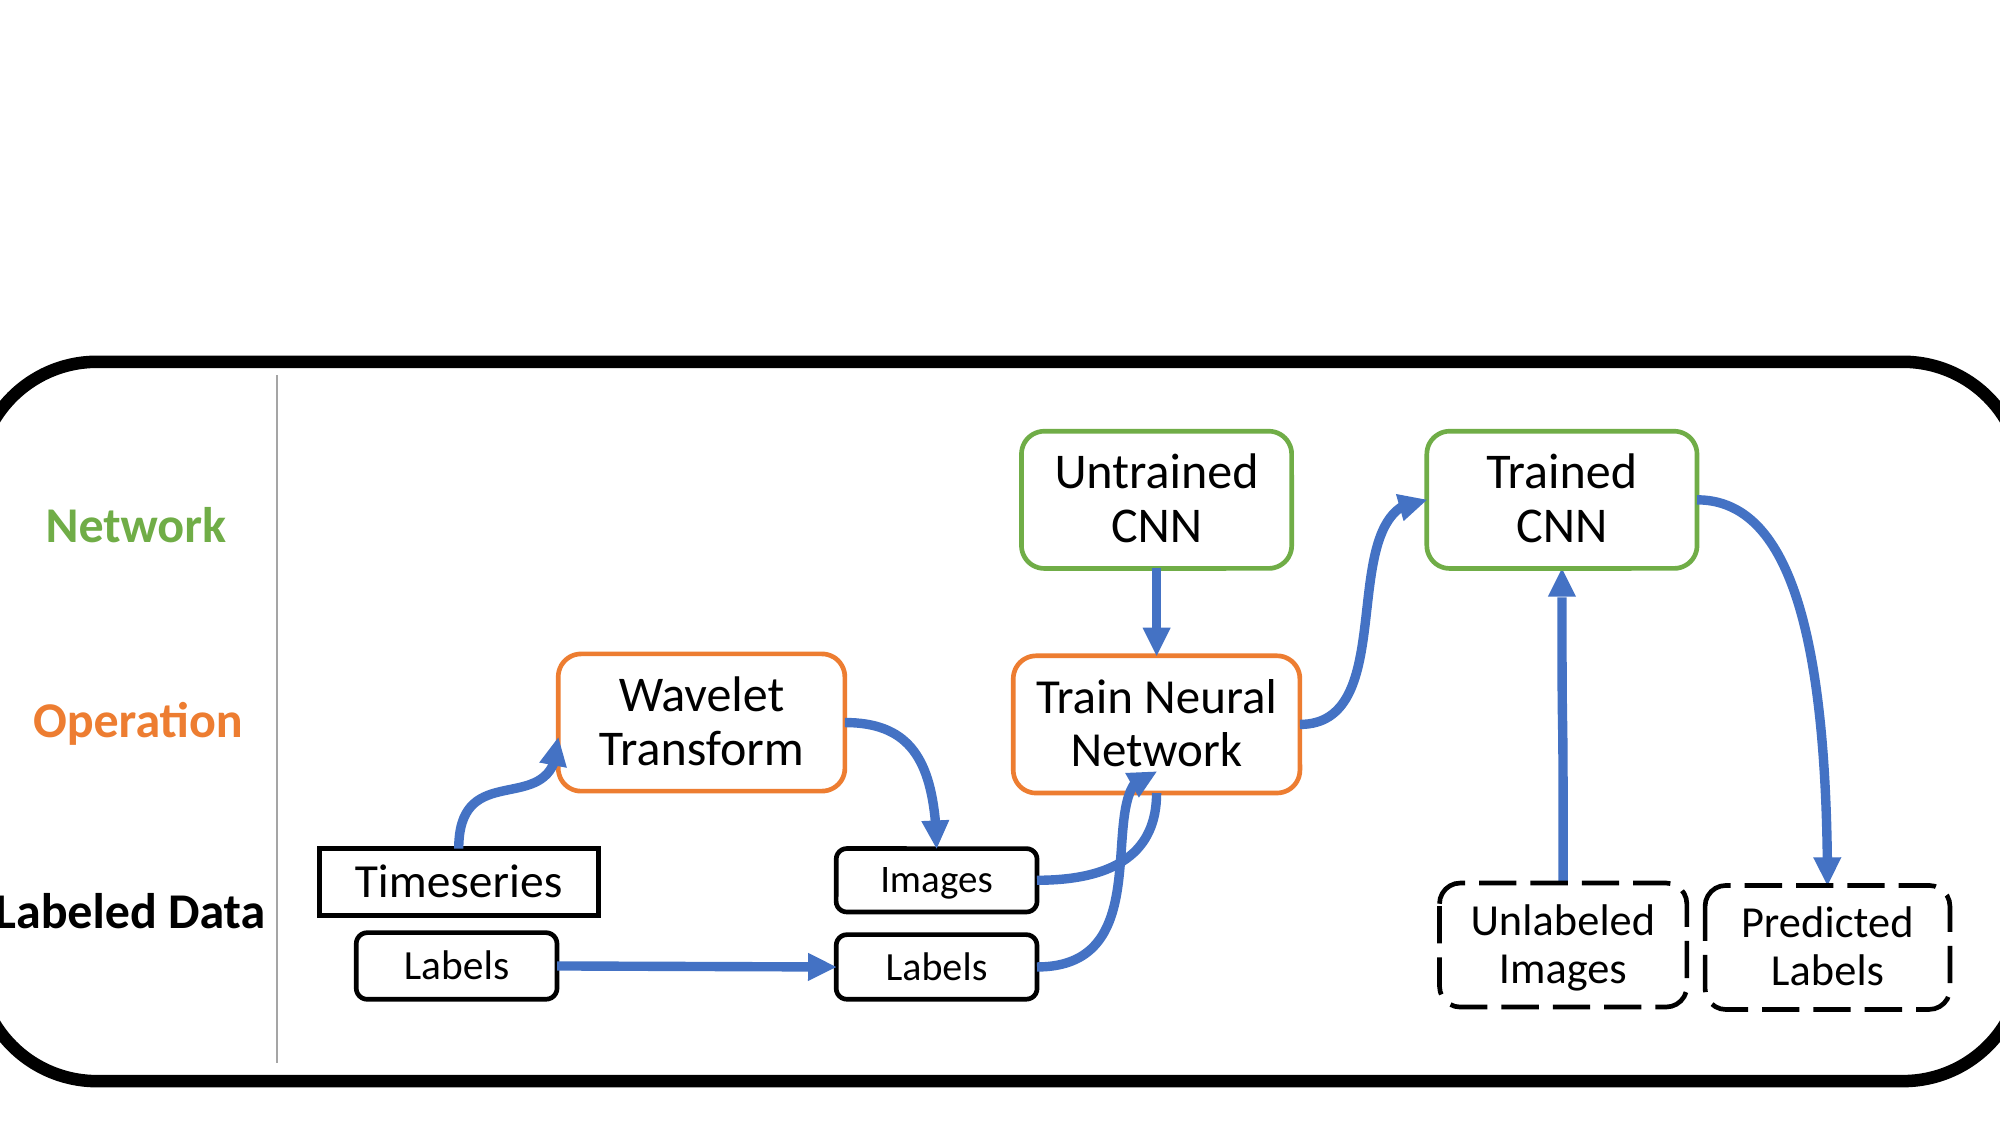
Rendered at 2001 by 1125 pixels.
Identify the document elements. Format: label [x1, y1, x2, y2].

text_box [1037, 793, 1157, 881]
text_box [452, 743, 565, 843]
text_box [0, 492, 276, 986]
text_box [844, 722, 937, 849]
text_box [0, 360, 2000, 1083]
text_box [1697, 499, 1828, 886]
text_box [1299, 499, 1427, 725]
text_box [1037, 881, 1157, 967]
text_box [1037, 771, 1157, 793]
